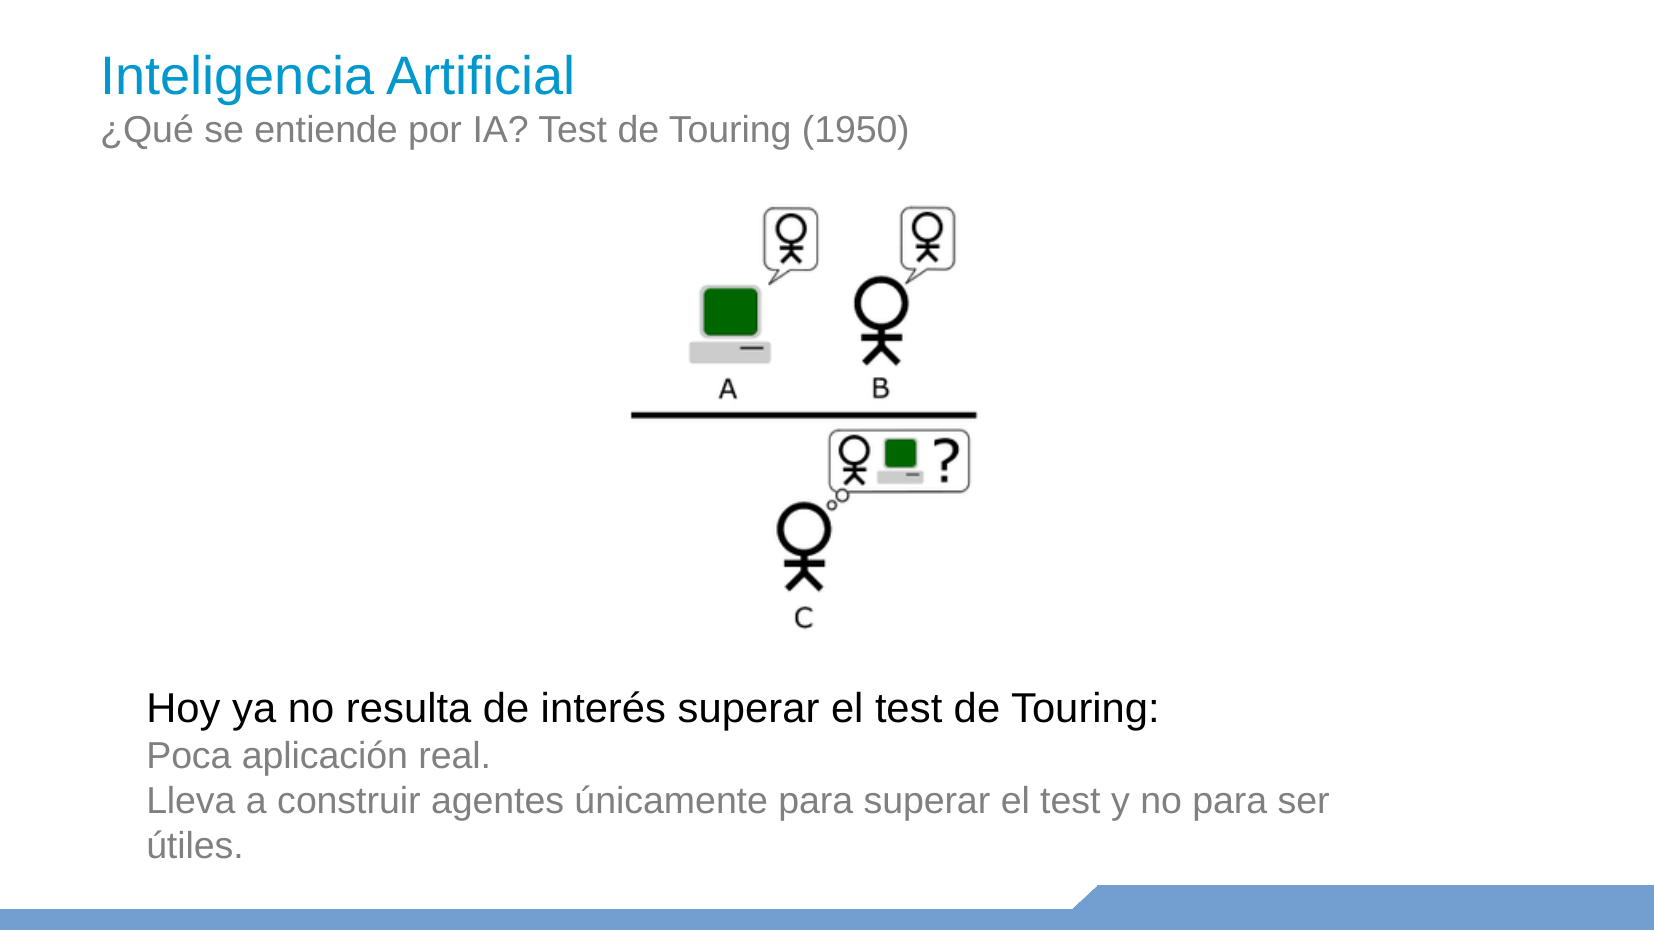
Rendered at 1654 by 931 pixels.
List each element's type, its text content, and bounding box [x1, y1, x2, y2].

text_box Hoy ya no resulta de interés superar el test de Touring: Poca aplicación real. Lleva a construir agentes únicamente para superar el test y no para ser útiles. [131, 673, 1452, 873]
picture [630, 201, 981, 650]
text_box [0, 885, 1654, 931]
text_box Inteligencia Artificial ¿Qué se entiende por IA? Test de Touring (1950) [100, 29, 1587, 162]
